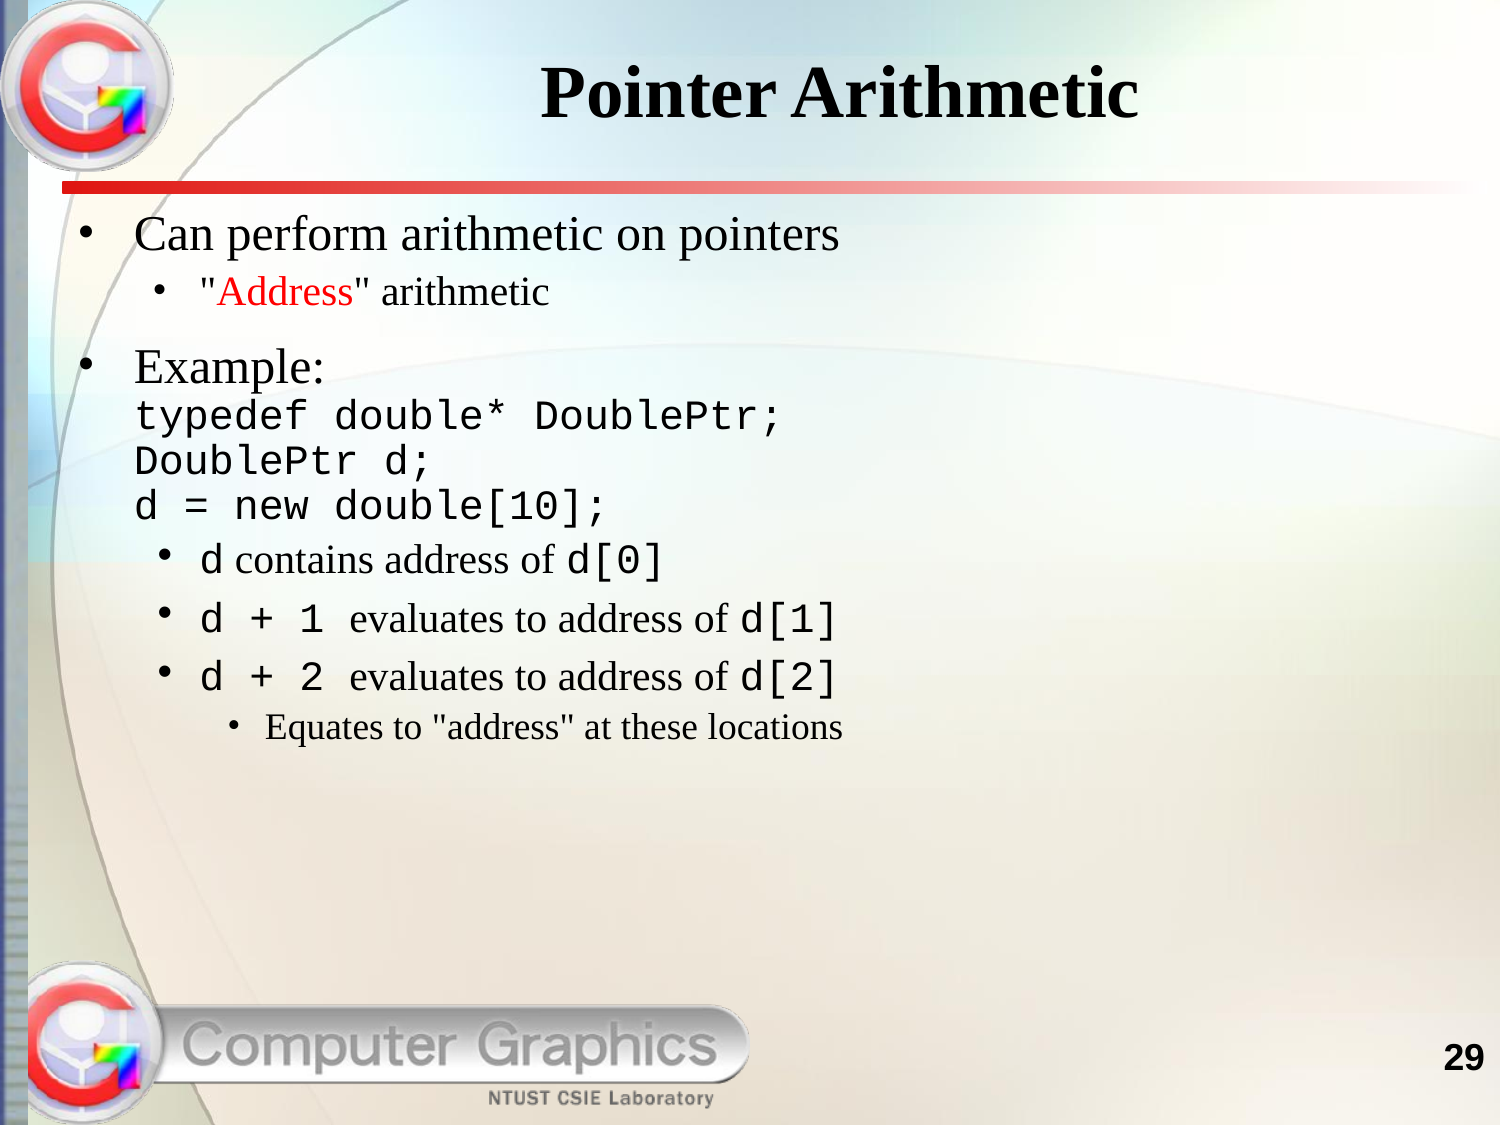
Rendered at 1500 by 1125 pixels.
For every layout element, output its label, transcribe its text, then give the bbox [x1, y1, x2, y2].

title Pointer Arithmetic [174, 0, 1500, 175]
slide_number 29 [1187, 1025, 1500, 1063]
picture [0, 0, 1500, 1125]
list Can perform arithmetic on pointers "Address" arithmetic Example: typedef double* DoublePtr; DoublePtr d; d = new double[10]; d contains address of d[0] d + 1 evaluates to address of d[1] d + 2 evaluates to address of d[2] Equates to "address" at these locations [62, 200, 1463, 1000]
